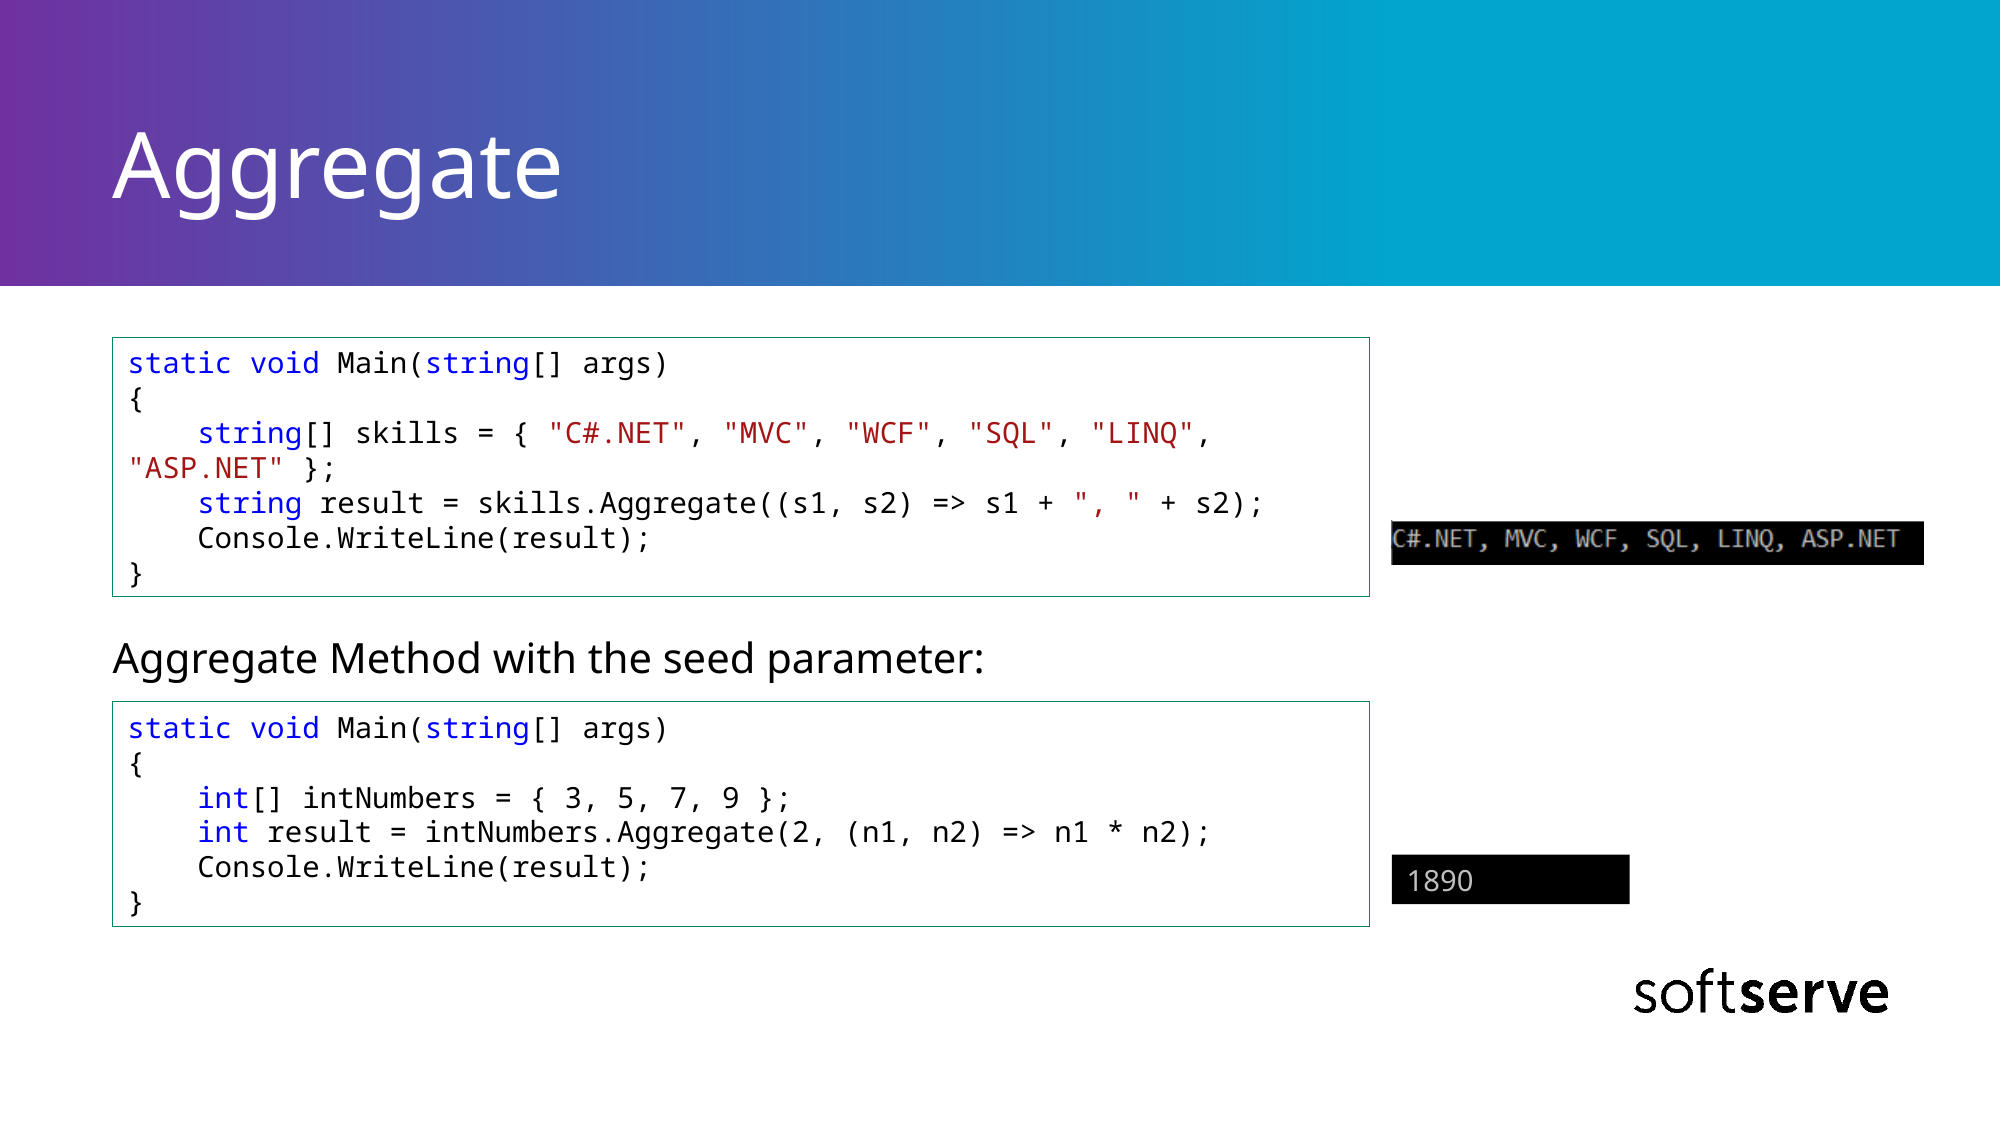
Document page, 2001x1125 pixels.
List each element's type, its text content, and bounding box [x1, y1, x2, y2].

list Aggregate Method with the seed parameter: [112, 624, 1197, 689]
text_box static void Main(string[] args) { int[] intNumbers = { 3, 5, 7, 9 }; int result = intNumbers.Aggregate(2, (n1, n2) => n1 * n2); Console.WriteLine(result); } [112, 701, 1370, 927]
title Aggregate [112, 112, 1888, 225]
text_box 1890 [1391, 854, 1630, 905]
picture [1391, 520, 1924, 565]
text_box static void Main(string[] args) { string[] skills = { "C#.NET", "MVC", "WCF", "SQL", "LINQ", "ASP.NET" }; string result = skills.Aggregate((s1, s2) => s1 + ", " + s2); Console.WriteLine(result); } [112, 337, 1370, 597]
picture [1634, 968, 1888, 1013]
